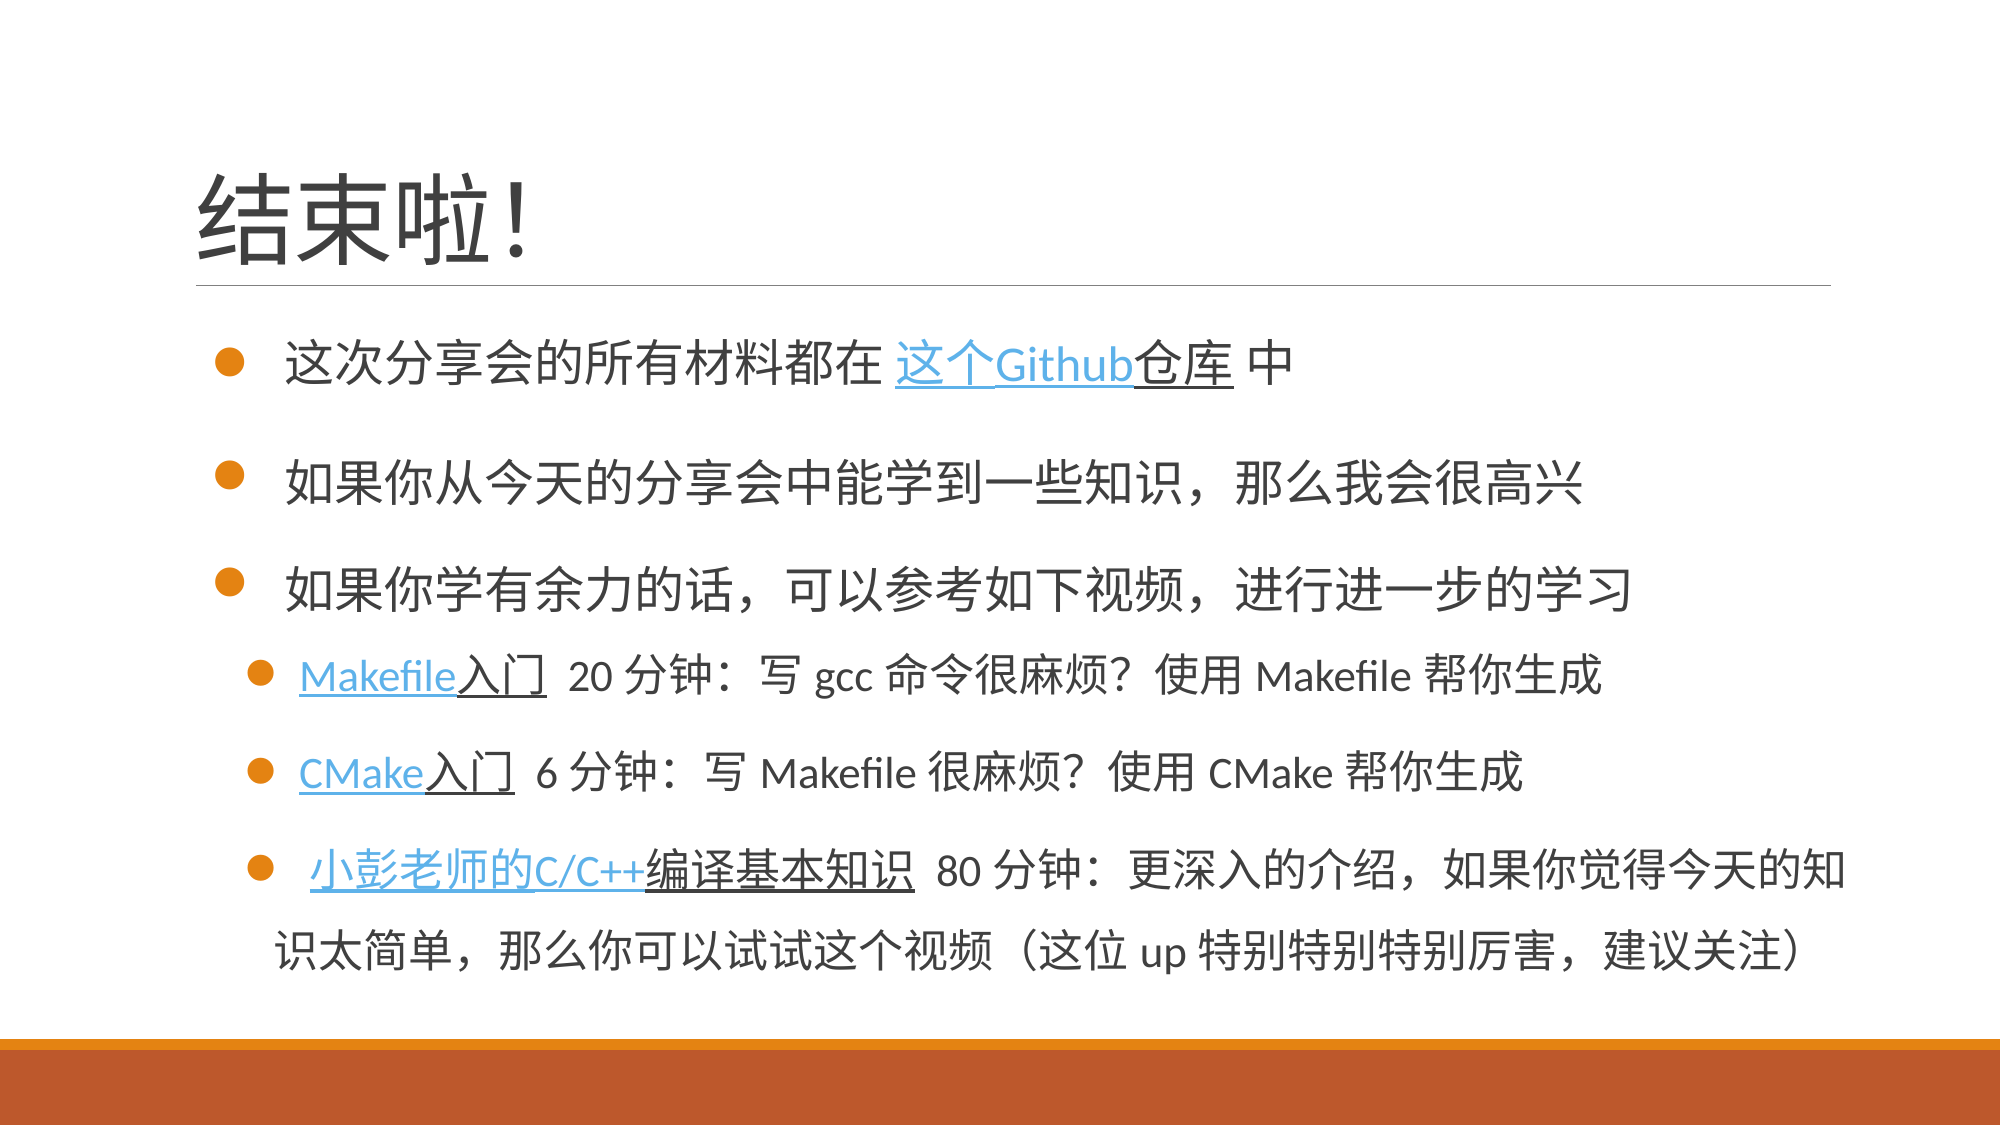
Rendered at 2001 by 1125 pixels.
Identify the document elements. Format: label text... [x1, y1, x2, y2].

title 结束啦！ [180, 47, 1830, 285]
text_box 这次分享会的所有材料都在 这个Github仓库 中 如果你从今天的分享会中能学到一些知识，那么我会很高兴 如果你学有余力的话，可以参考如下视频，进行进一步的学习 Makefile入门 20分钟：写gcc命令很麻烦？使用Makefile帮你生成 CMake入门 6分钟：写Makefile很麻烦？使用CMake帮你生成 小彭老师的C/C++编译基本知识 80分钟：更深入的介绍，如果你觉得今天的知识太简单，那么你可以试试这个视频（这位up特别特别特别厉害，建议关注） [210, 302, 1859, 1036]
